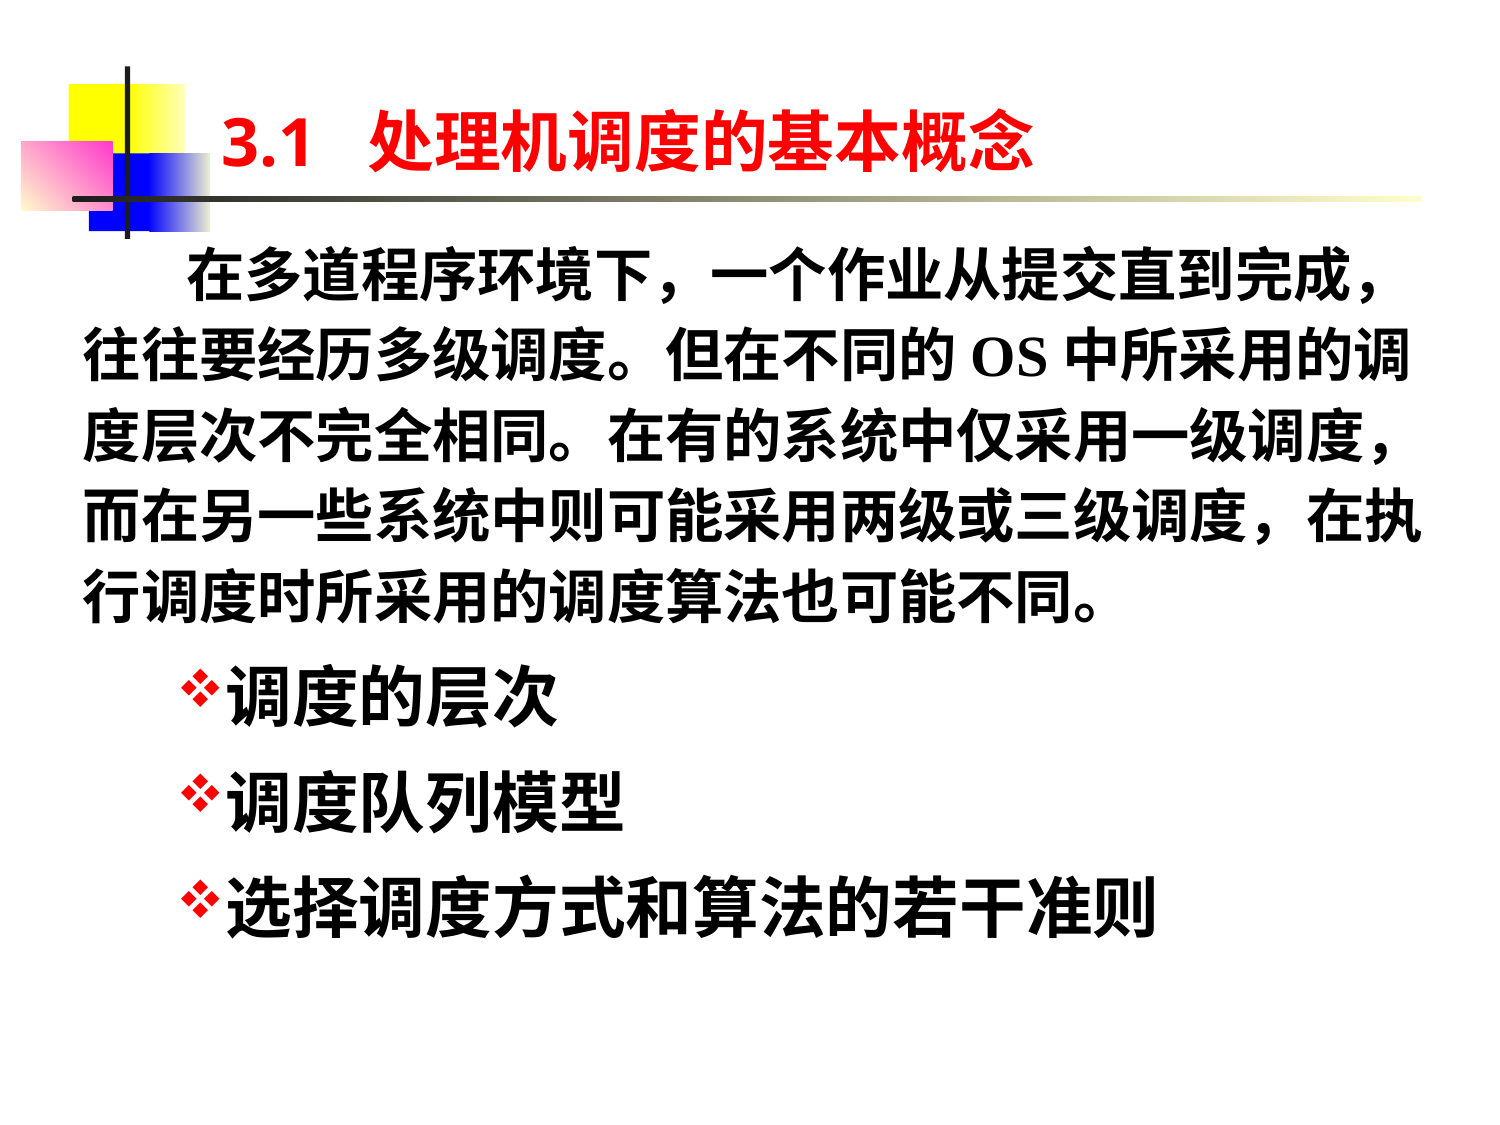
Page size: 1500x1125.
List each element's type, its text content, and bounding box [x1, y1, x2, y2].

title 3.1 处理机调度的基本概念 [206, 0, 1406, 188]
list 在多道程序环境下，一个作业从提交直到完成，往往要经历多级调度。但在不同的OS中所采用的调度层次不完全相同。在有的系统中仅采用一级调度，而在另一些系统中则可能采用两级或三级调度，在执行调度时所采用的调度算法也可能不同。 调度的层次 调度队列模型 选择调度方式和算法的若干准则 [11, 220, 1483, 890]
